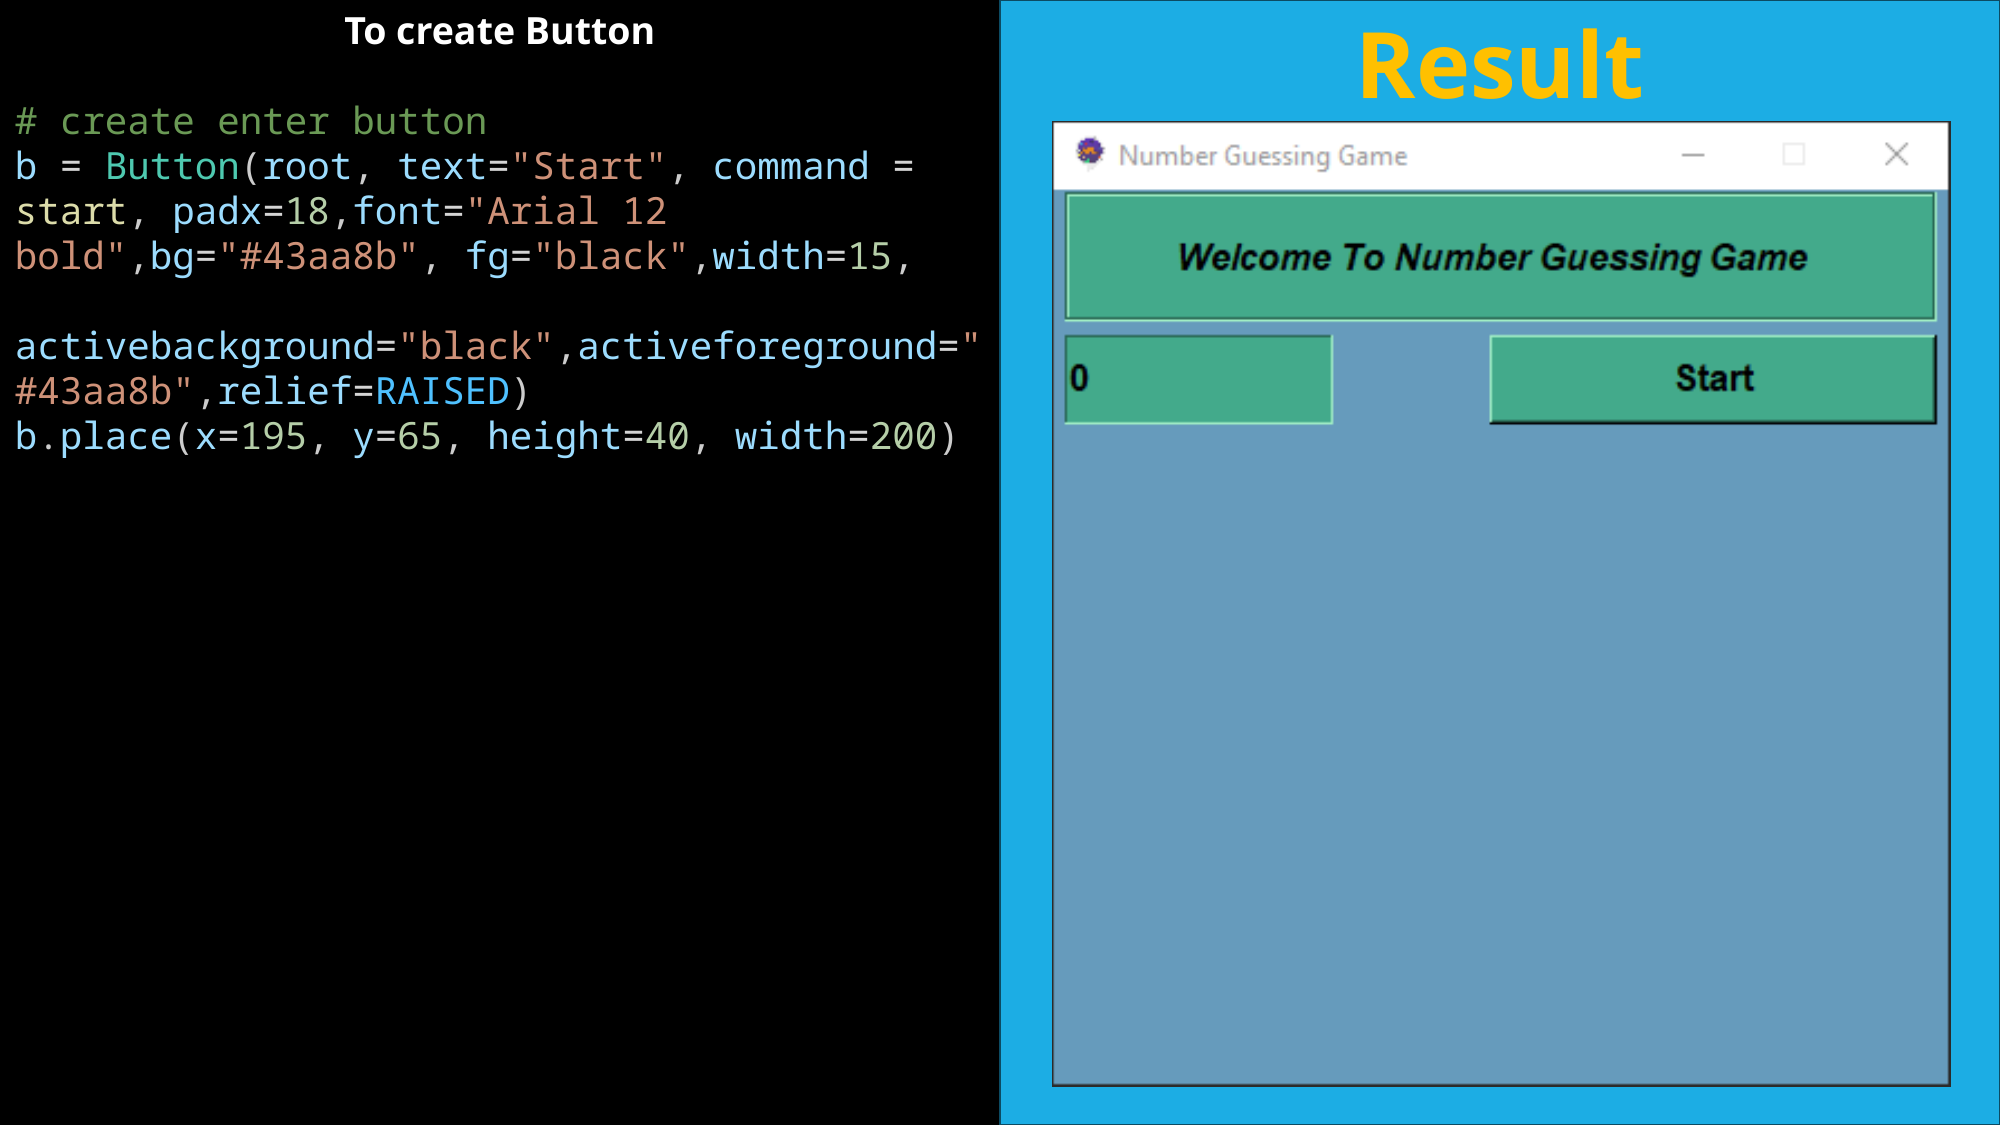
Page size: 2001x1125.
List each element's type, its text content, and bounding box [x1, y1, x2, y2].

text_box Result [999, 0, 2000, 1125]
picture [1052, 121, 1951, 1088]
text_box To create Button # create enter button b = Button(root, text="Start", command = start, padx=18,font="Arial 12 bold",bg="#43aa8b", fg="black",width=15, activebackground="black",activeforeground="#43aa8b",relief=RAISED) b.place(x=195, y=65, height=40, width=200) [0, 0, 999, 1125]
